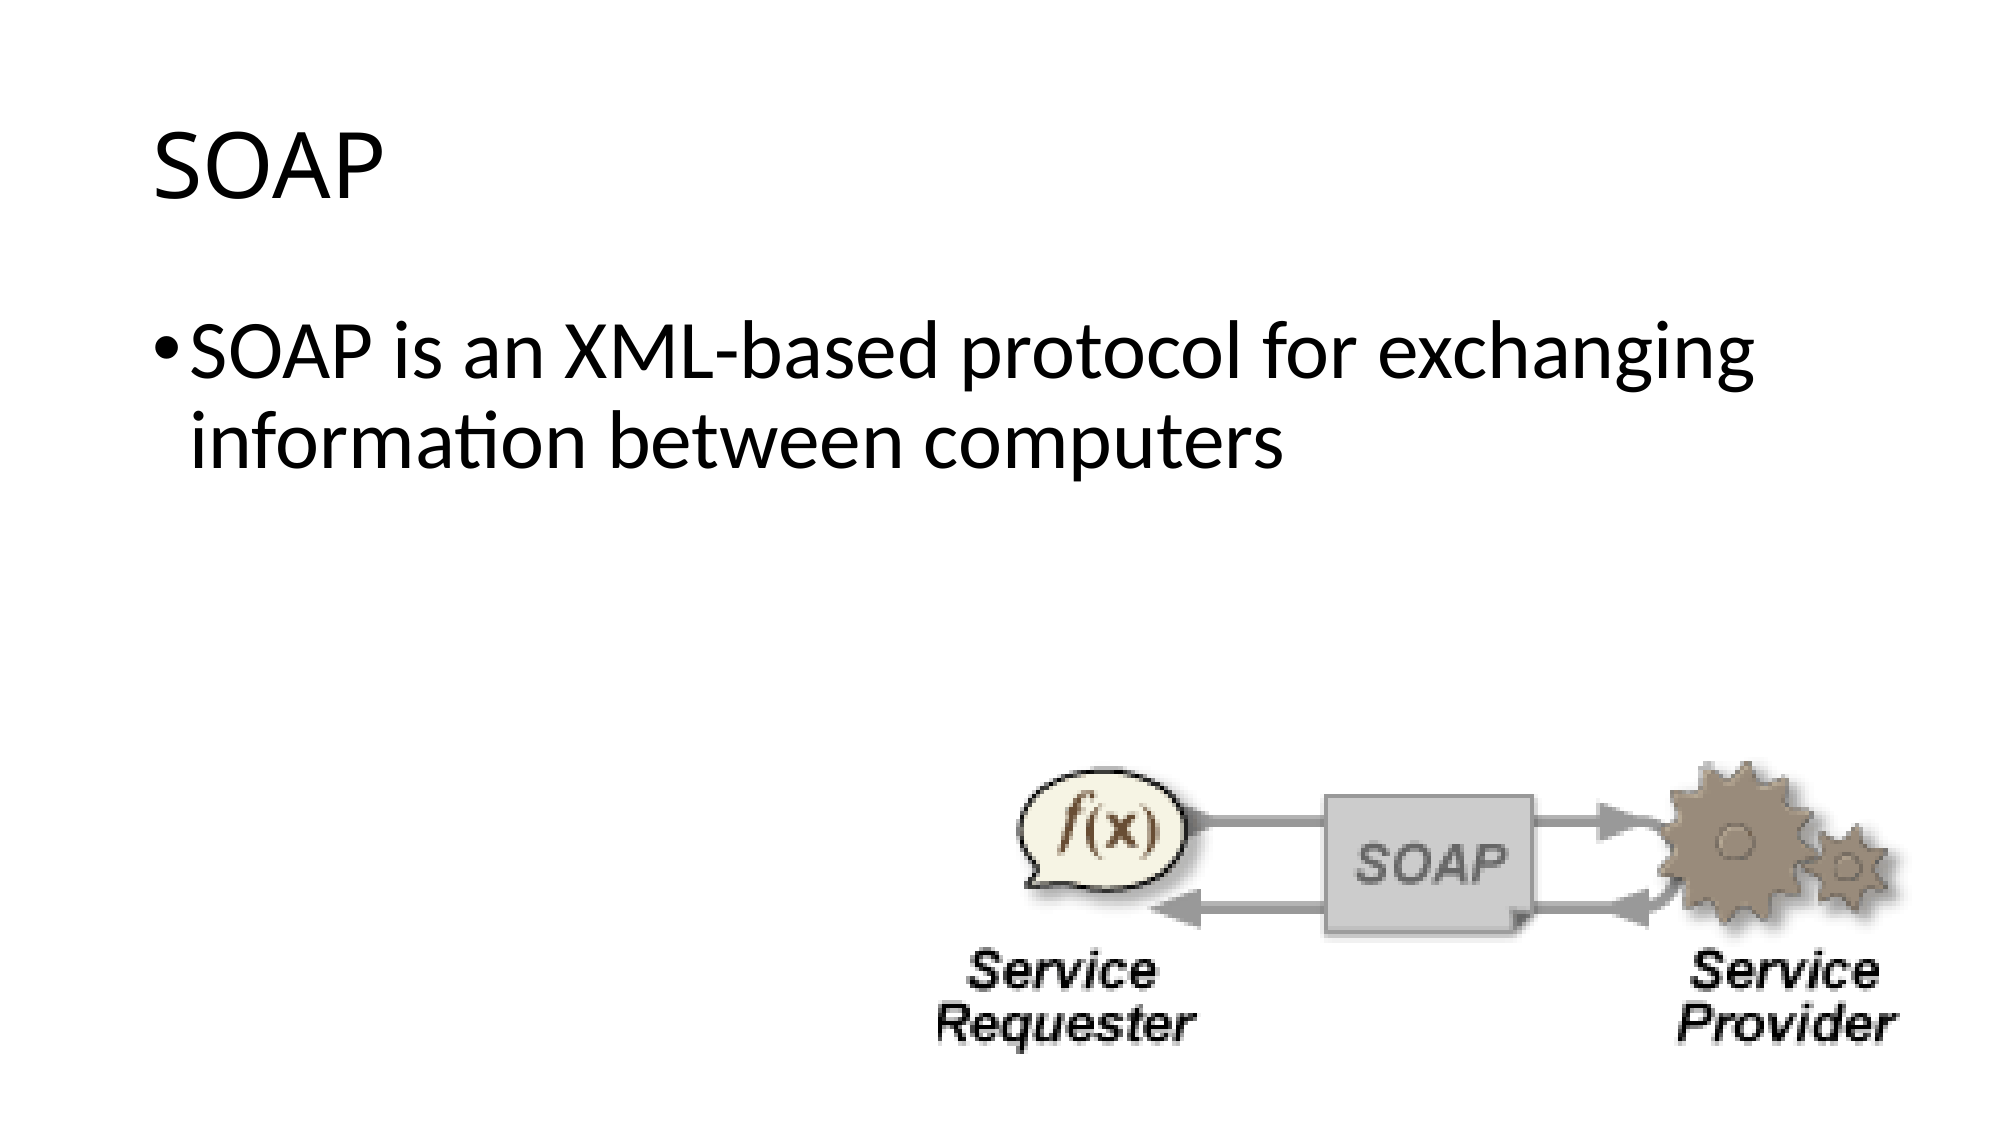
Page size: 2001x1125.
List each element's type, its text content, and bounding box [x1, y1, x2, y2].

picture [938, 696, 1921, 1079]
list SOAP is an XML-based protocol for exchanging information between computers [137, 299, 1863, 1014]
title SOAP [137, 59, 1863, 278]
